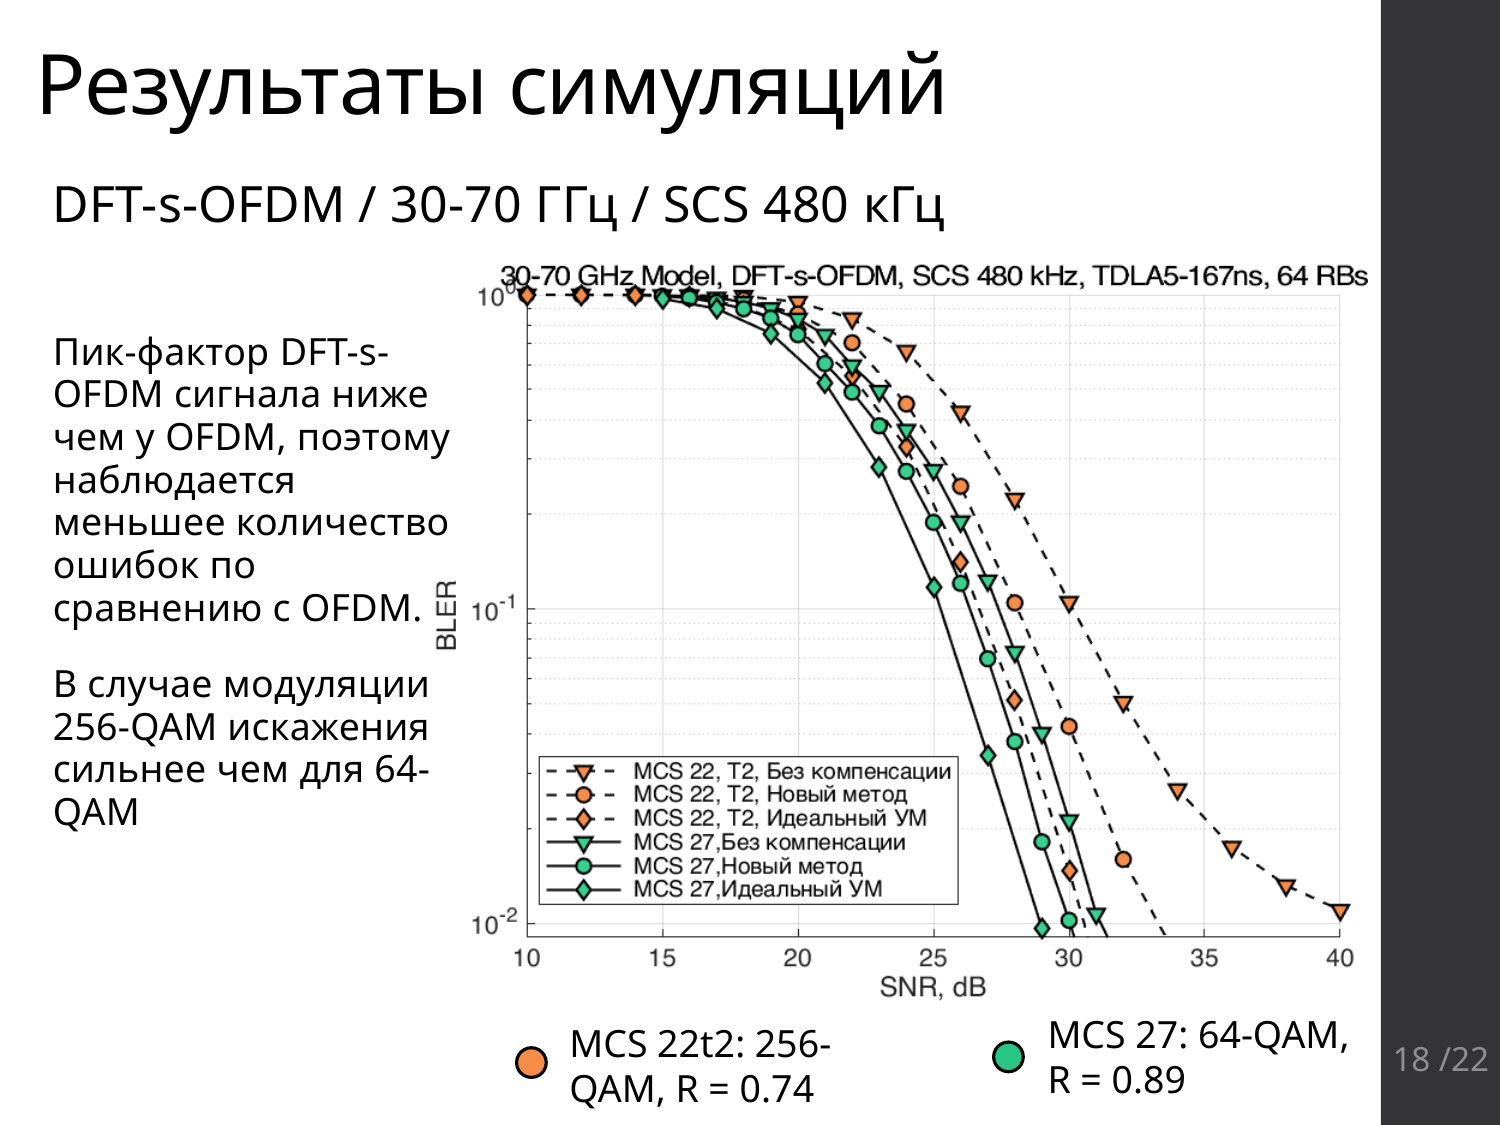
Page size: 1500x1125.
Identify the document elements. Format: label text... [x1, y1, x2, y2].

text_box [516, 1012, 936, 1119]
text_box DFT-s-OFDM / 30-70 ГГц / SCS 480 кГц [37, 165, 1060, 275]
slide_number 18 /22 [1384, 1012, 1498, 1110]
title Результаты симуляций [20, 35, 1213, 166]
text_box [993, 1003, 1376, 1111]
picture [390, 236, 1376, 1024]
text_box Пик-фактор DFT-s-OFDM сигнала ниже чем у OFDM, поэтому наблюдается меньшее количество ошибок по сравнению с OFDM. В случае модуляции 256-QAM искажения сильнее чем для 64-QAM [37, 323, 383, 844]
